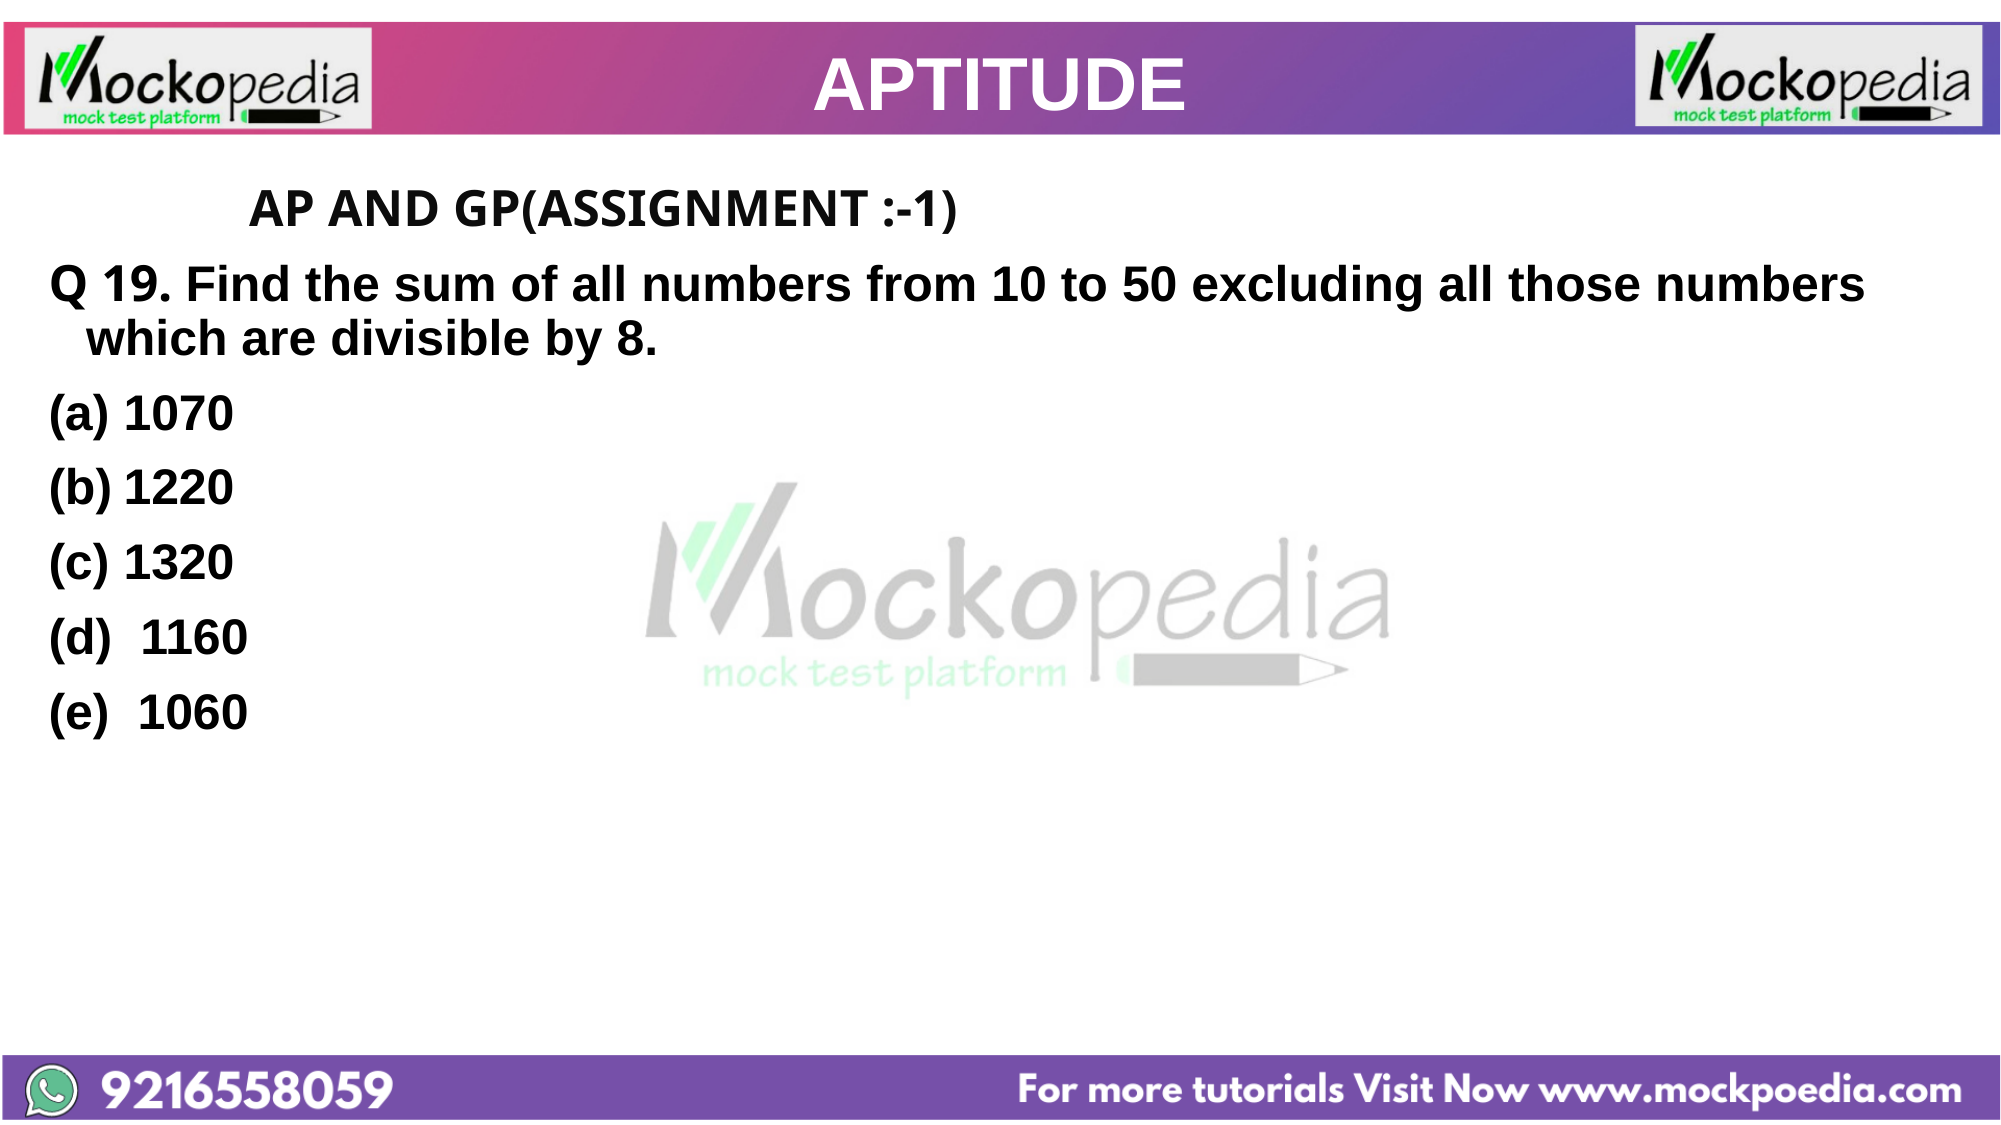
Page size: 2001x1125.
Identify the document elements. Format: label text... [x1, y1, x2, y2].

list AP AND GP(ASSIGNMENT :-1) Q 19. Find the sum of all numbers from 10 to 50 excluding all those numbers which are divisible by 8. 1070 1220 1320 (d) 1160 (e) 1060 [33, 175, 2000, 1053]
picture [0, 0, 2001, 1125]
title APTITUDE [41, 31, 1959, 142]
